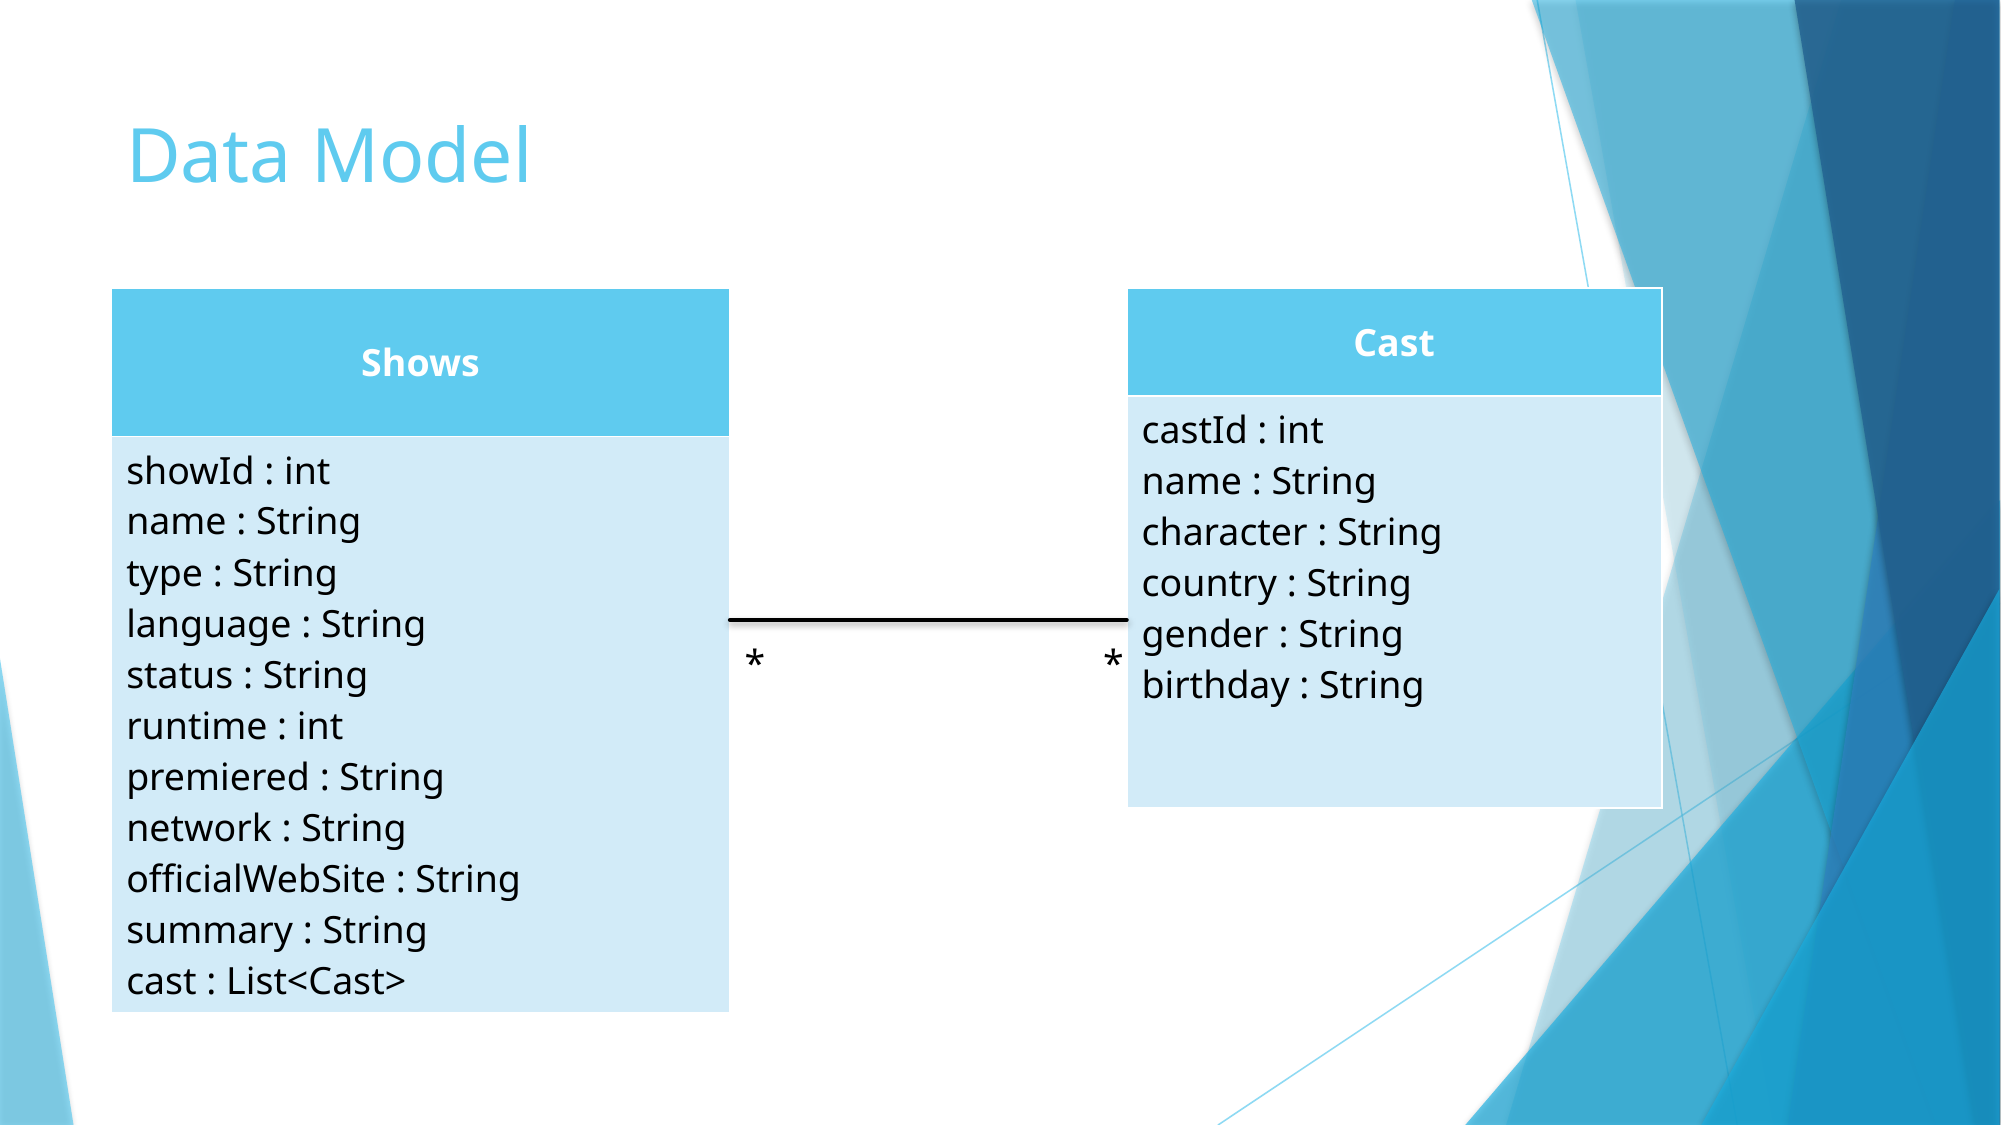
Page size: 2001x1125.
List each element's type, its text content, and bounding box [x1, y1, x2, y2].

table_header Shows [112, 289, 729, 436]
table_cell castId : int name : String character : String country : String gender : String birthday : String [1128, 397, 1661, 807]
table_header Cast [1128, 289, 1661, 395]
text_box * [1088, 632, 1130, 693]
title Data Model [111, 99, 1522, 317]
text_box * [729, 632, 772, 693]
table_cell showId : int name : String type : String language : String status : String runtime : int premiered : String network : String officialWebSite : String summary : String cast : List<Cast> [112, 437, 729, 1012]
